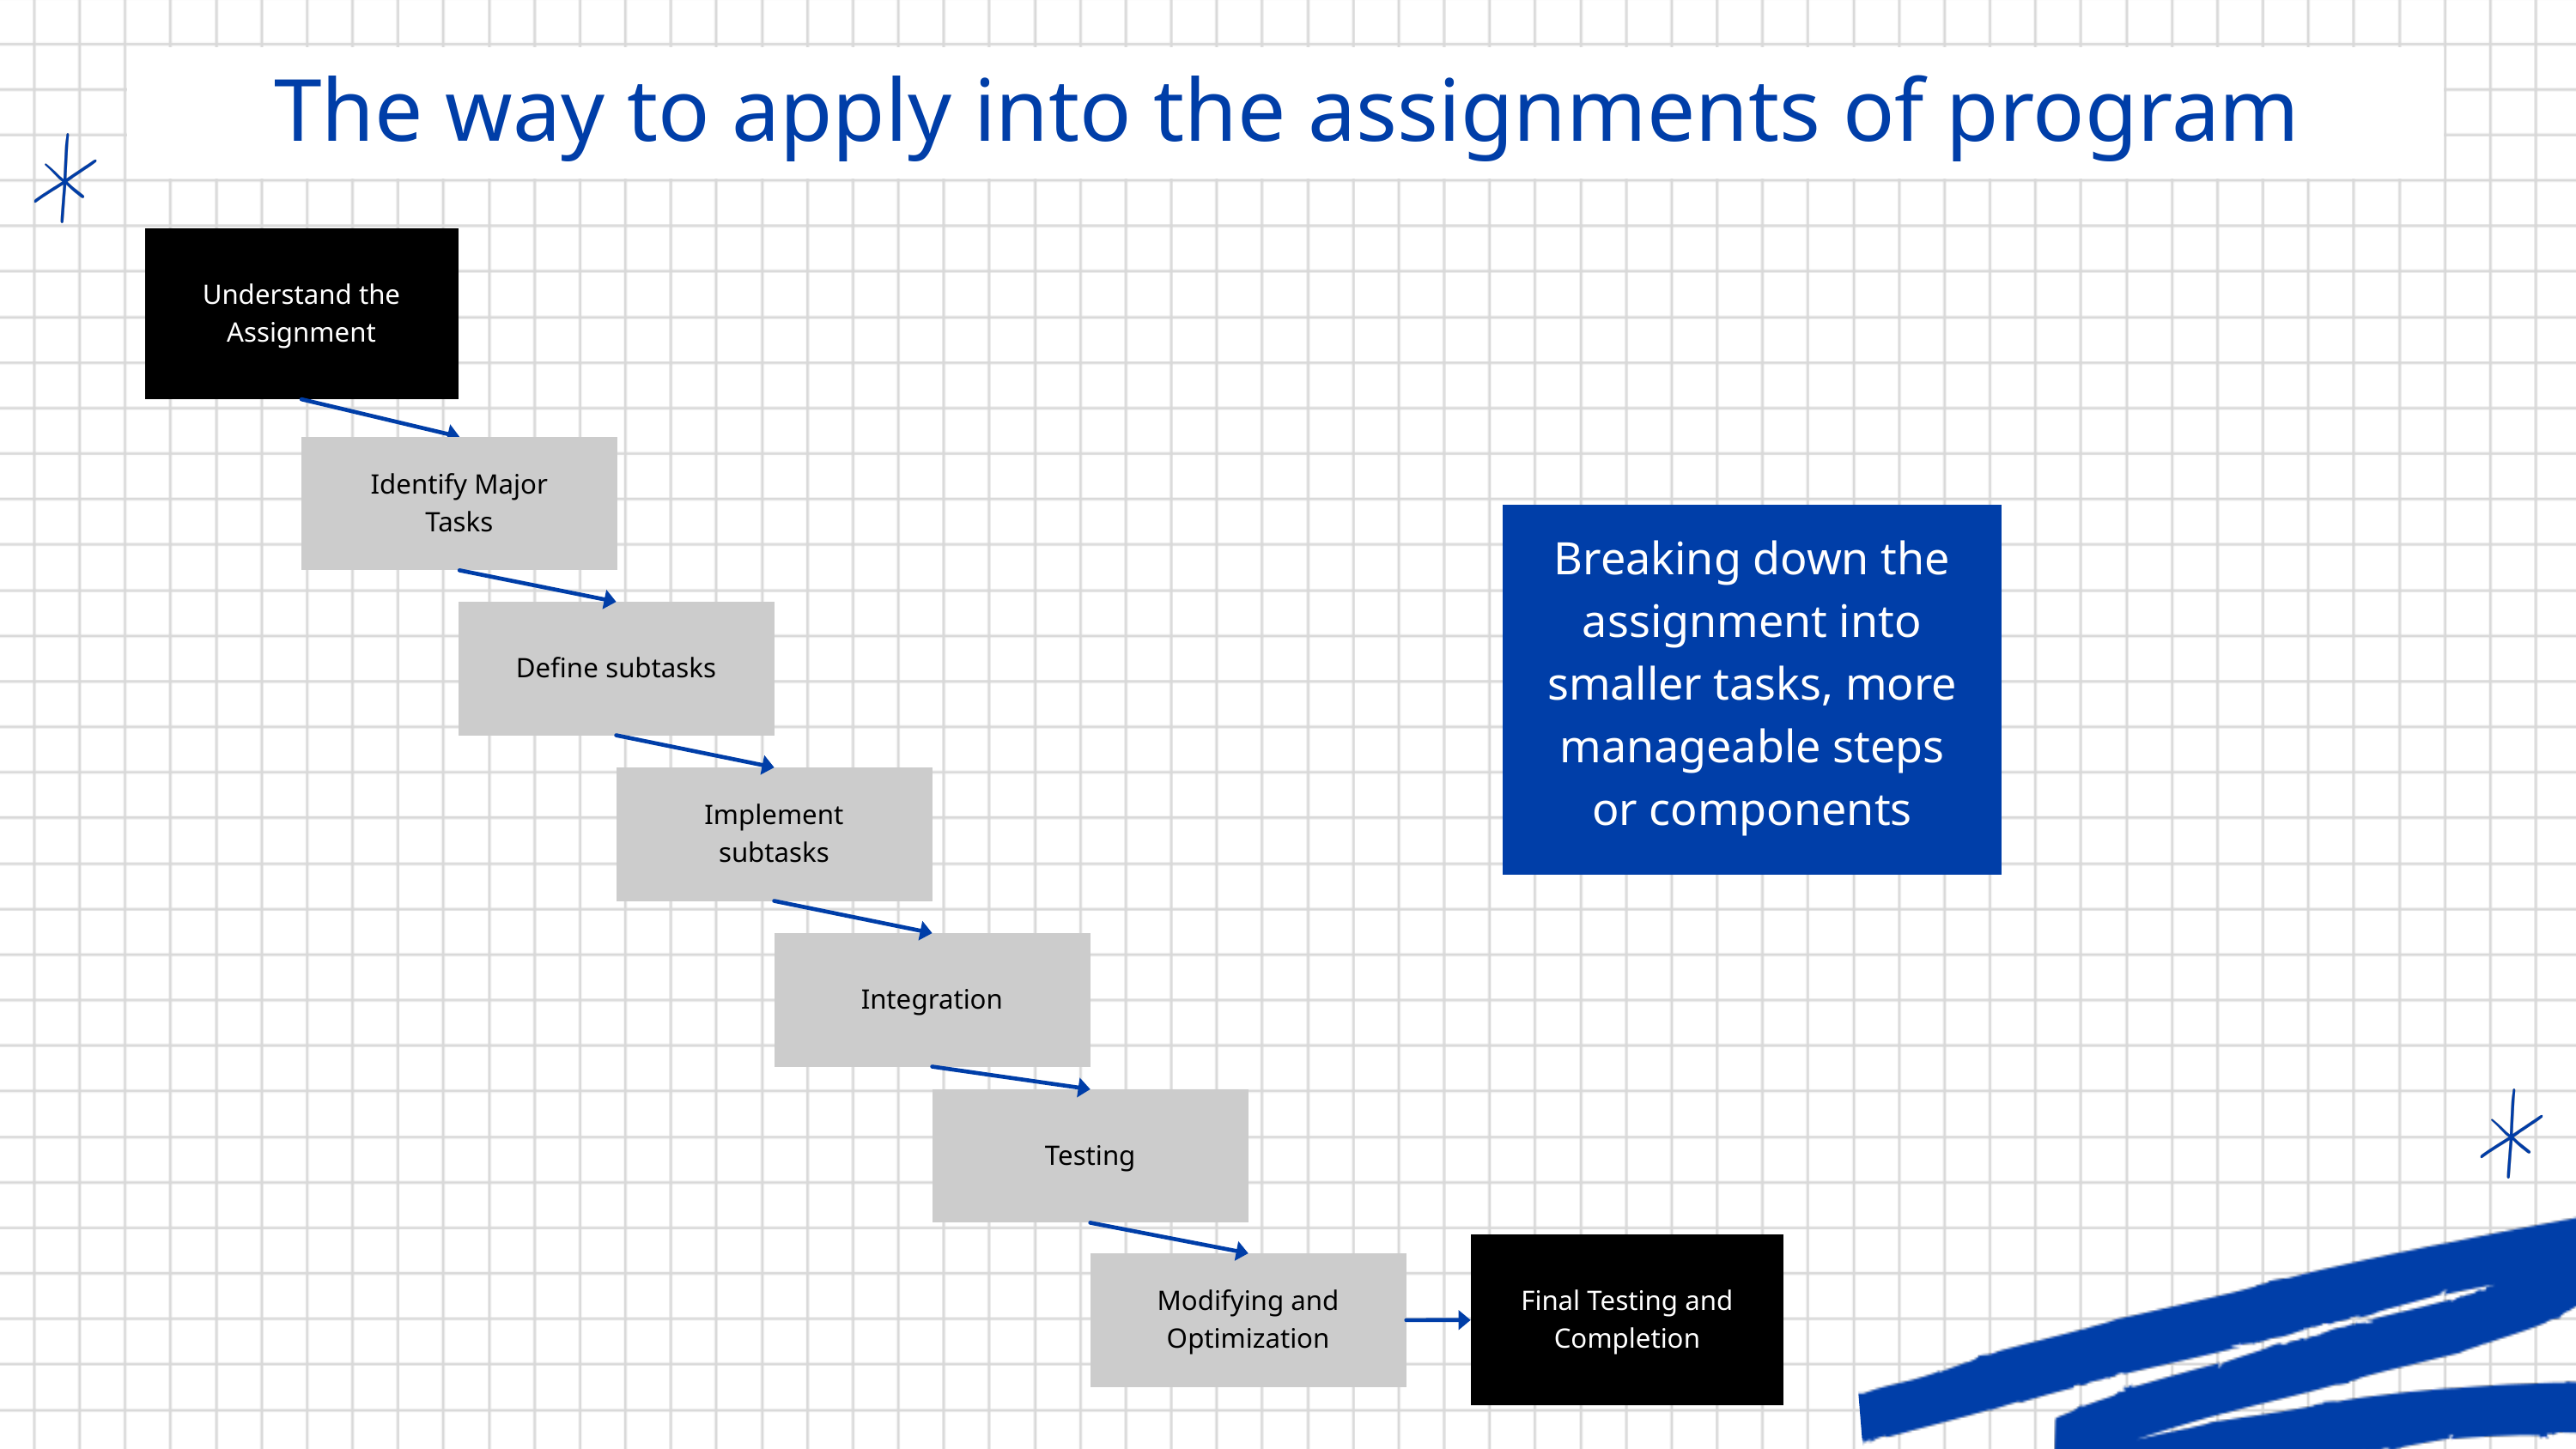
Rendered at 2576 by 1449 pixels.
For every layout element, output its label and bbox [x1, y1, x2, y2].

text_box [932, 1088, 1249, 1223]
text_box [0, 0, 2576, 1449]
text_box [1848, 1208, 2576, 1449]
text_box [144, 227, 459, 400]
text_box [1470, 1234, 1784, 1406]
text_box [1127, 1230, 1248, 1252]
text_box [495, 578, 615, 600]
text_box [2480, 1088, 2543, 1179]
text_box [616, 767, 933, 901]
text_box [774, 932, 1091, 1067]
text_box [333, 407, 459, 435]
text_box [651, 743, 773, 766]
text_box [981, 1074, 1089, 1088]
text_box [1410, 1311, 1466, 1330]
text_box [127, 46, 2445, 179]
text_box [809, 908, 931, 931]
text_box [301, 436, 618, 571]
text_box [33, 133, 97, 223]
text_box [1090, 1252, 1406, 1387]
text_box [1502, 504, 2002, 876]
text_box [458, 601, 775, 736]
